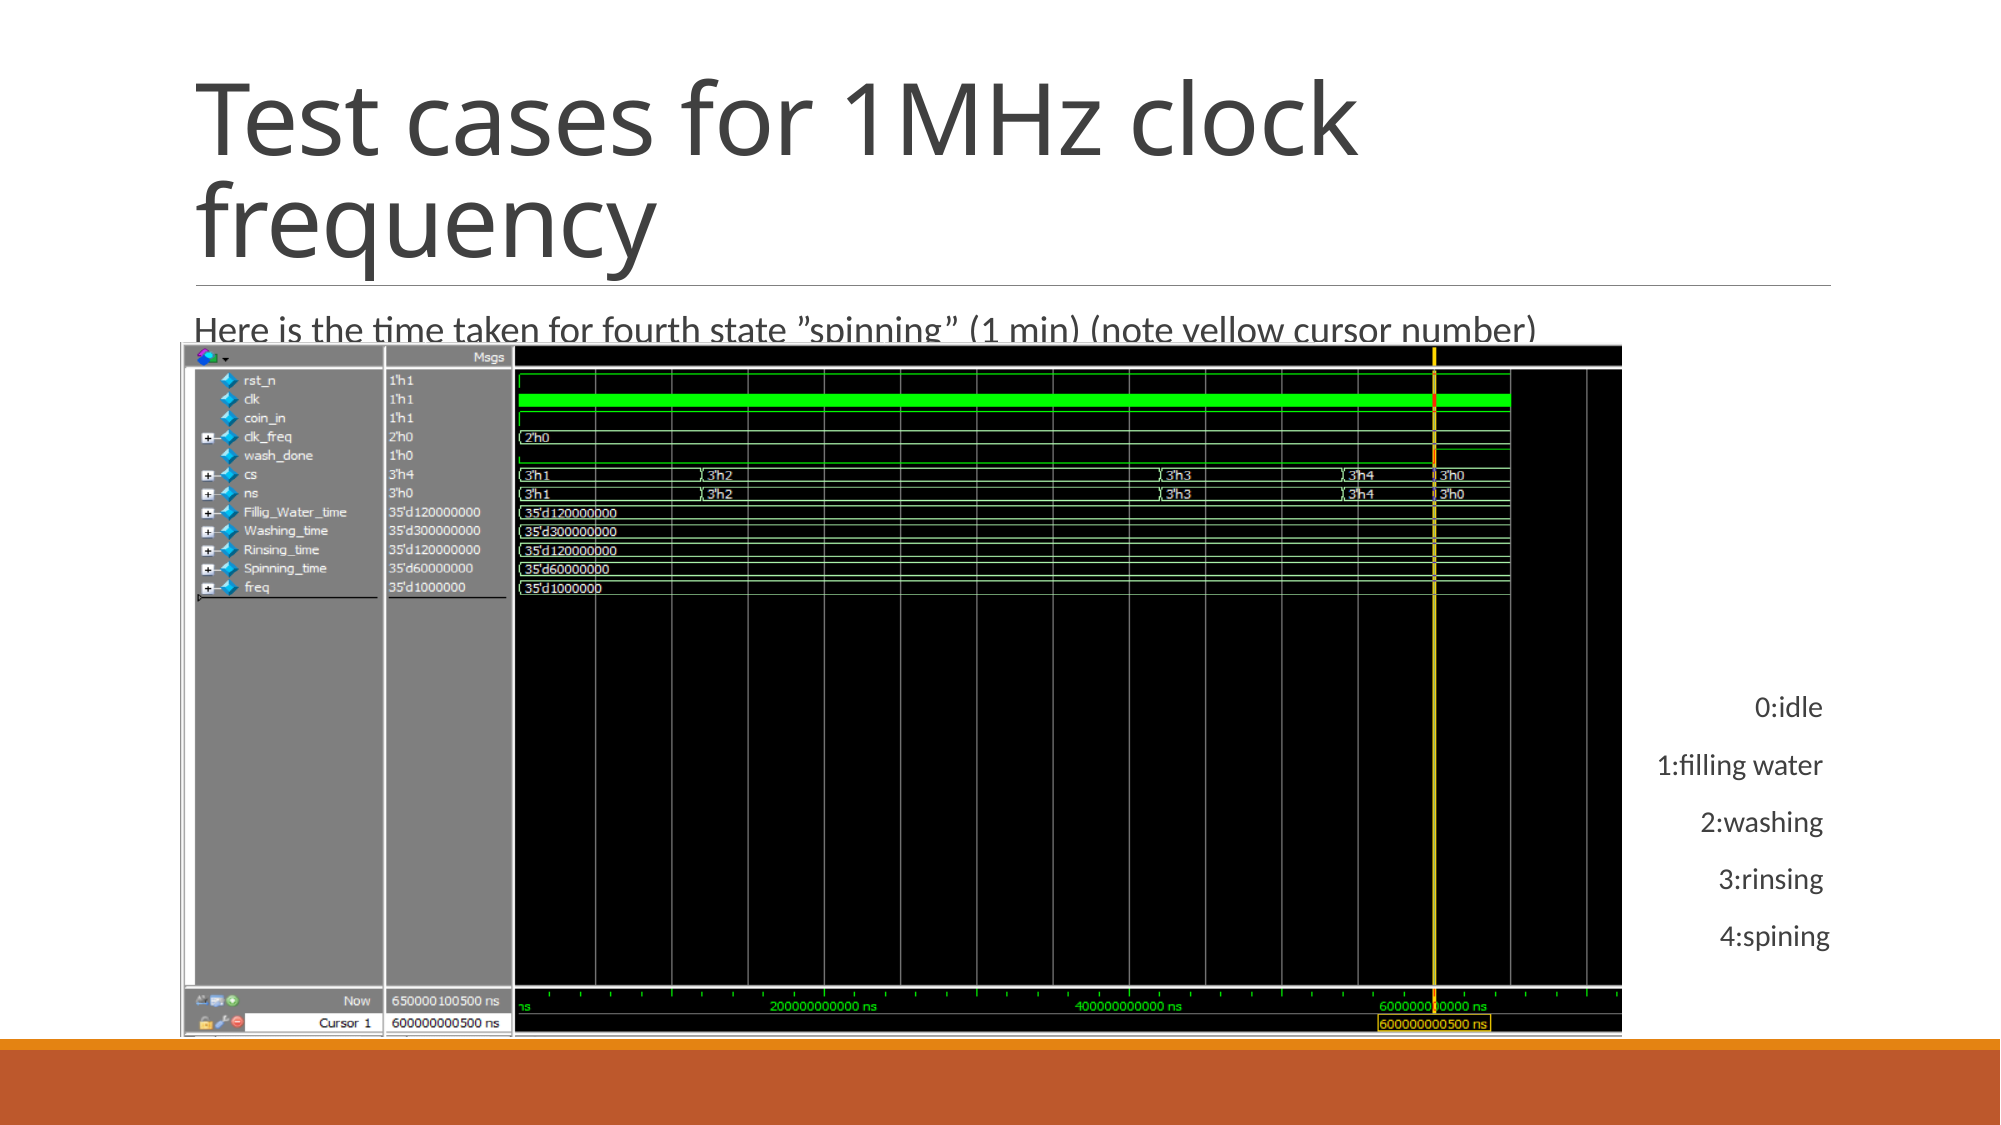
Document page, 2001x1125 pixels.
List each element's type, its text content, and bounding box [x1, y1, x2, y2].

title Test cases for 1MHz clock frequency [180, 47, 1830, 285]
list Here is the time taken for fourth state ”spinning” (1 min) (note yellow cursor number) 0:idle 1:filling water 2:washing 3:rinsing 4:spining [180, 302, 1830, 963]
picture [179, 342, 1622, 1038]
